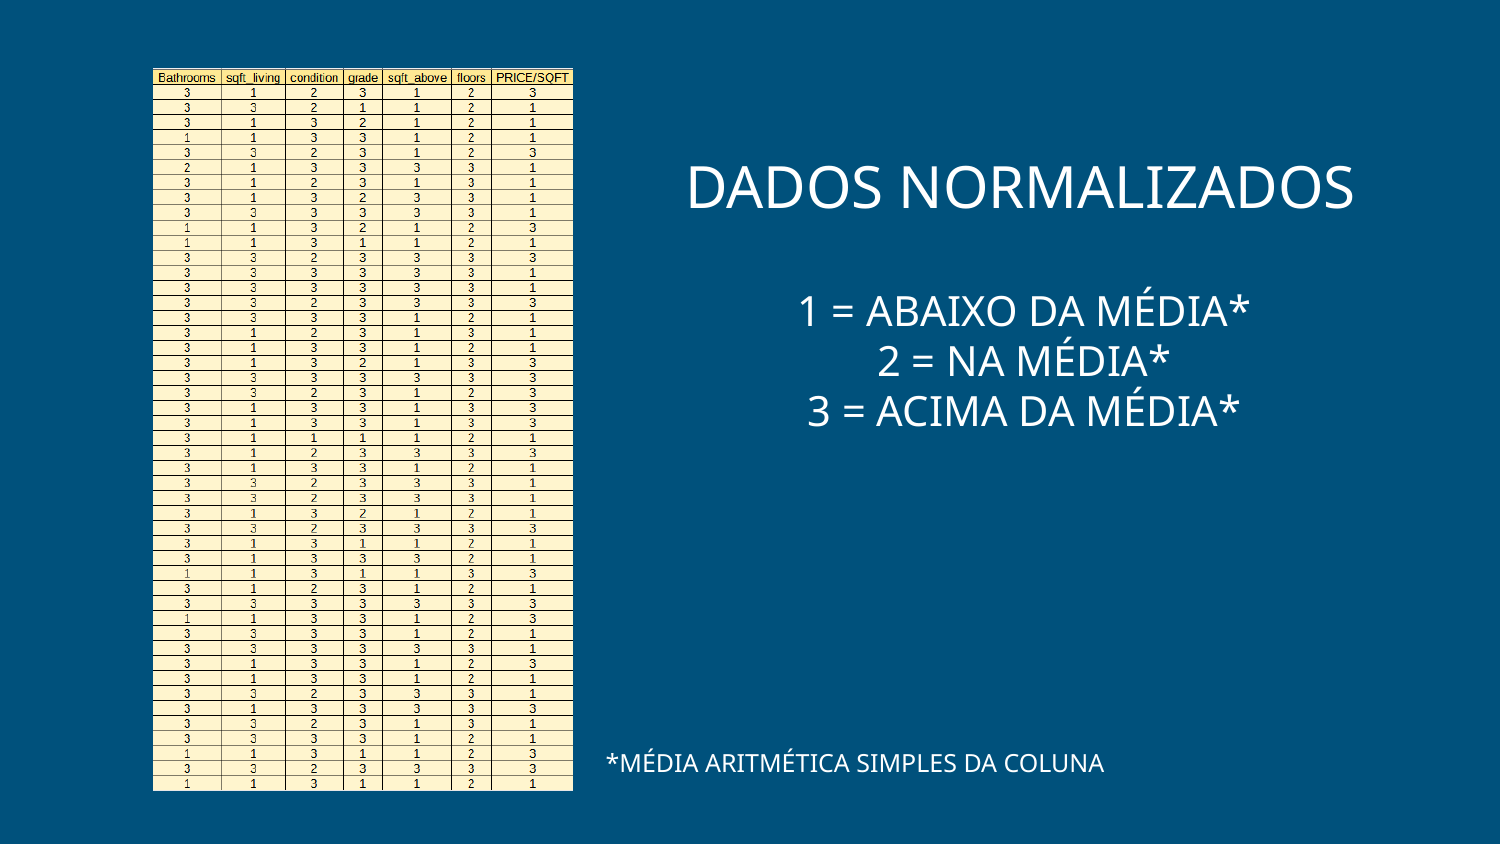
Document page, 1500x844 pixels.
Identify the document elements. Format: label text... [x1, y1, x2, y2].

text_box 1 = ABAIXO DA MÉDIA* 2 = NA MÉDIA* 3 = ACIMA DA MÉDIA* [687, 269, 1362, 659]
text_box DADOS NORMALIZADOS [630, 134, 1411, 308]
picture [154, 69, 572, 790]
text_box *MÉDIA ARITMÉTICA SIMPLES DA COLUNA [590, 732, 1392, 821]
